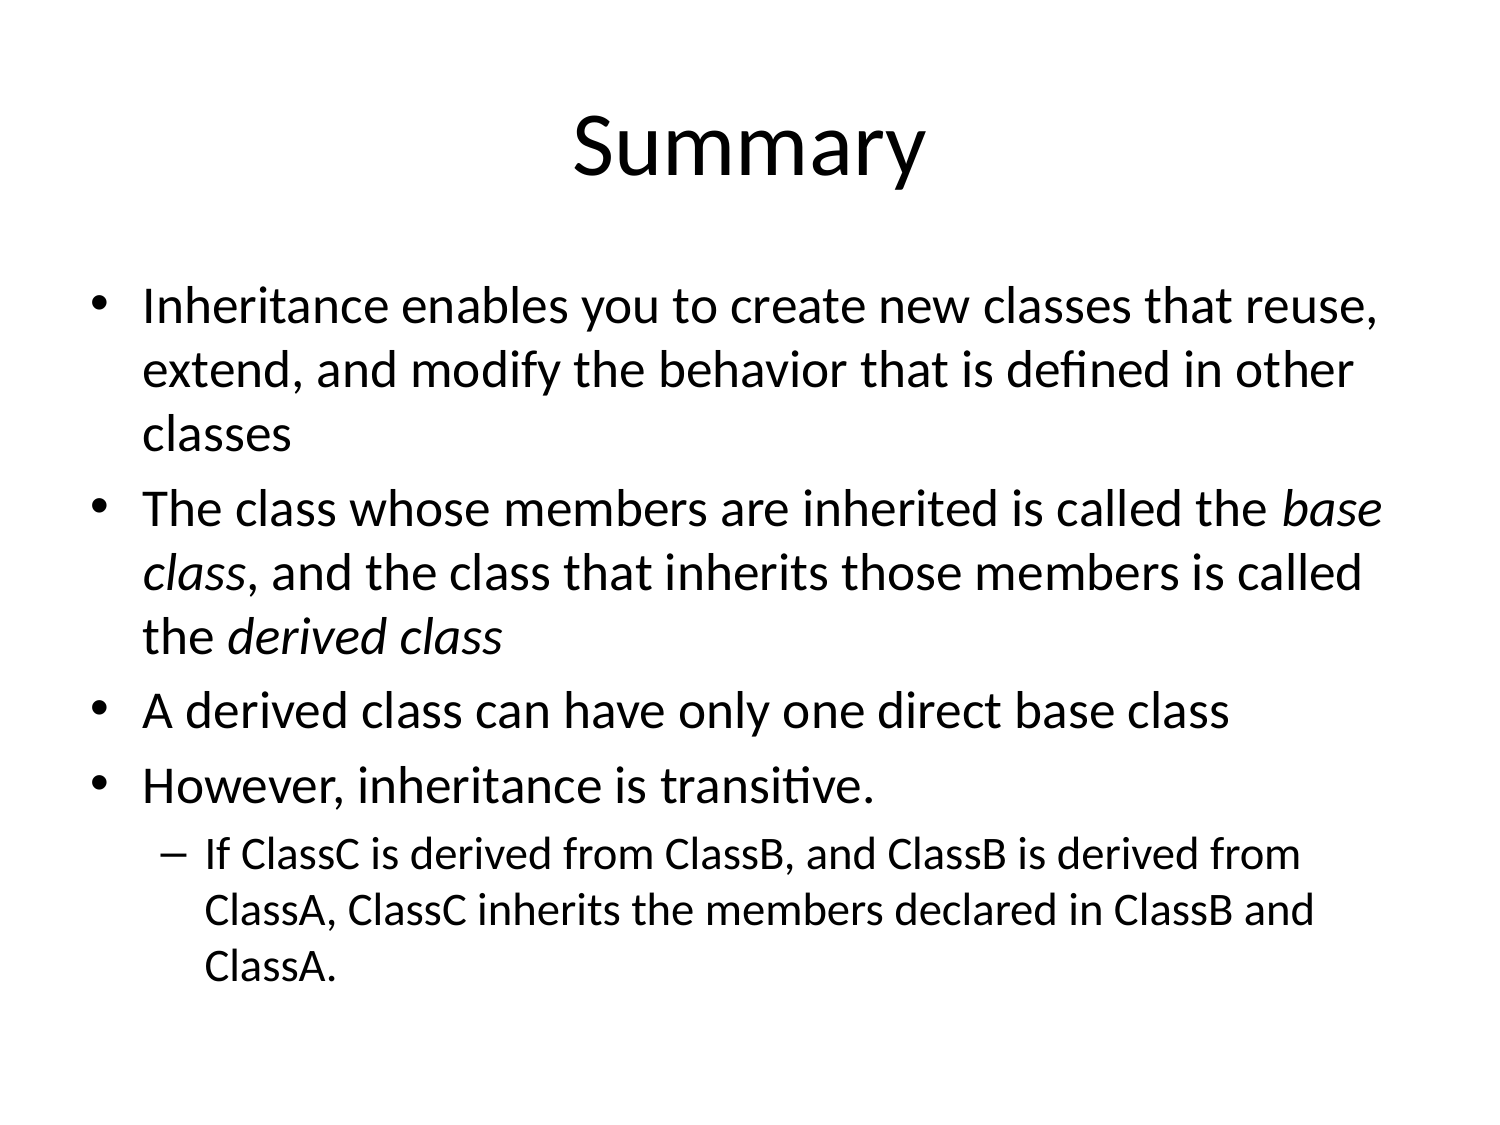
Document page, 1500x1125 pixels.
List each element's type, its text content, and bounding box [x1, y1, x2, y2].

list Inheritance enables you to create new classes that reuse, extend, and modify the behavior that is defined in other classes The class whose members are inherited is called the base class, and the class that inherits those members is called the derived class A derived class can have only one direct base class However, inheritance is transitive. If ClassC is derived from ClassB, and ClassB is derived from ClassA, ClassC inherits the members declared in ClassB and ClassA. [75, 262, 1425, 1005]
title Summary [75, 45, 1425, 233]
